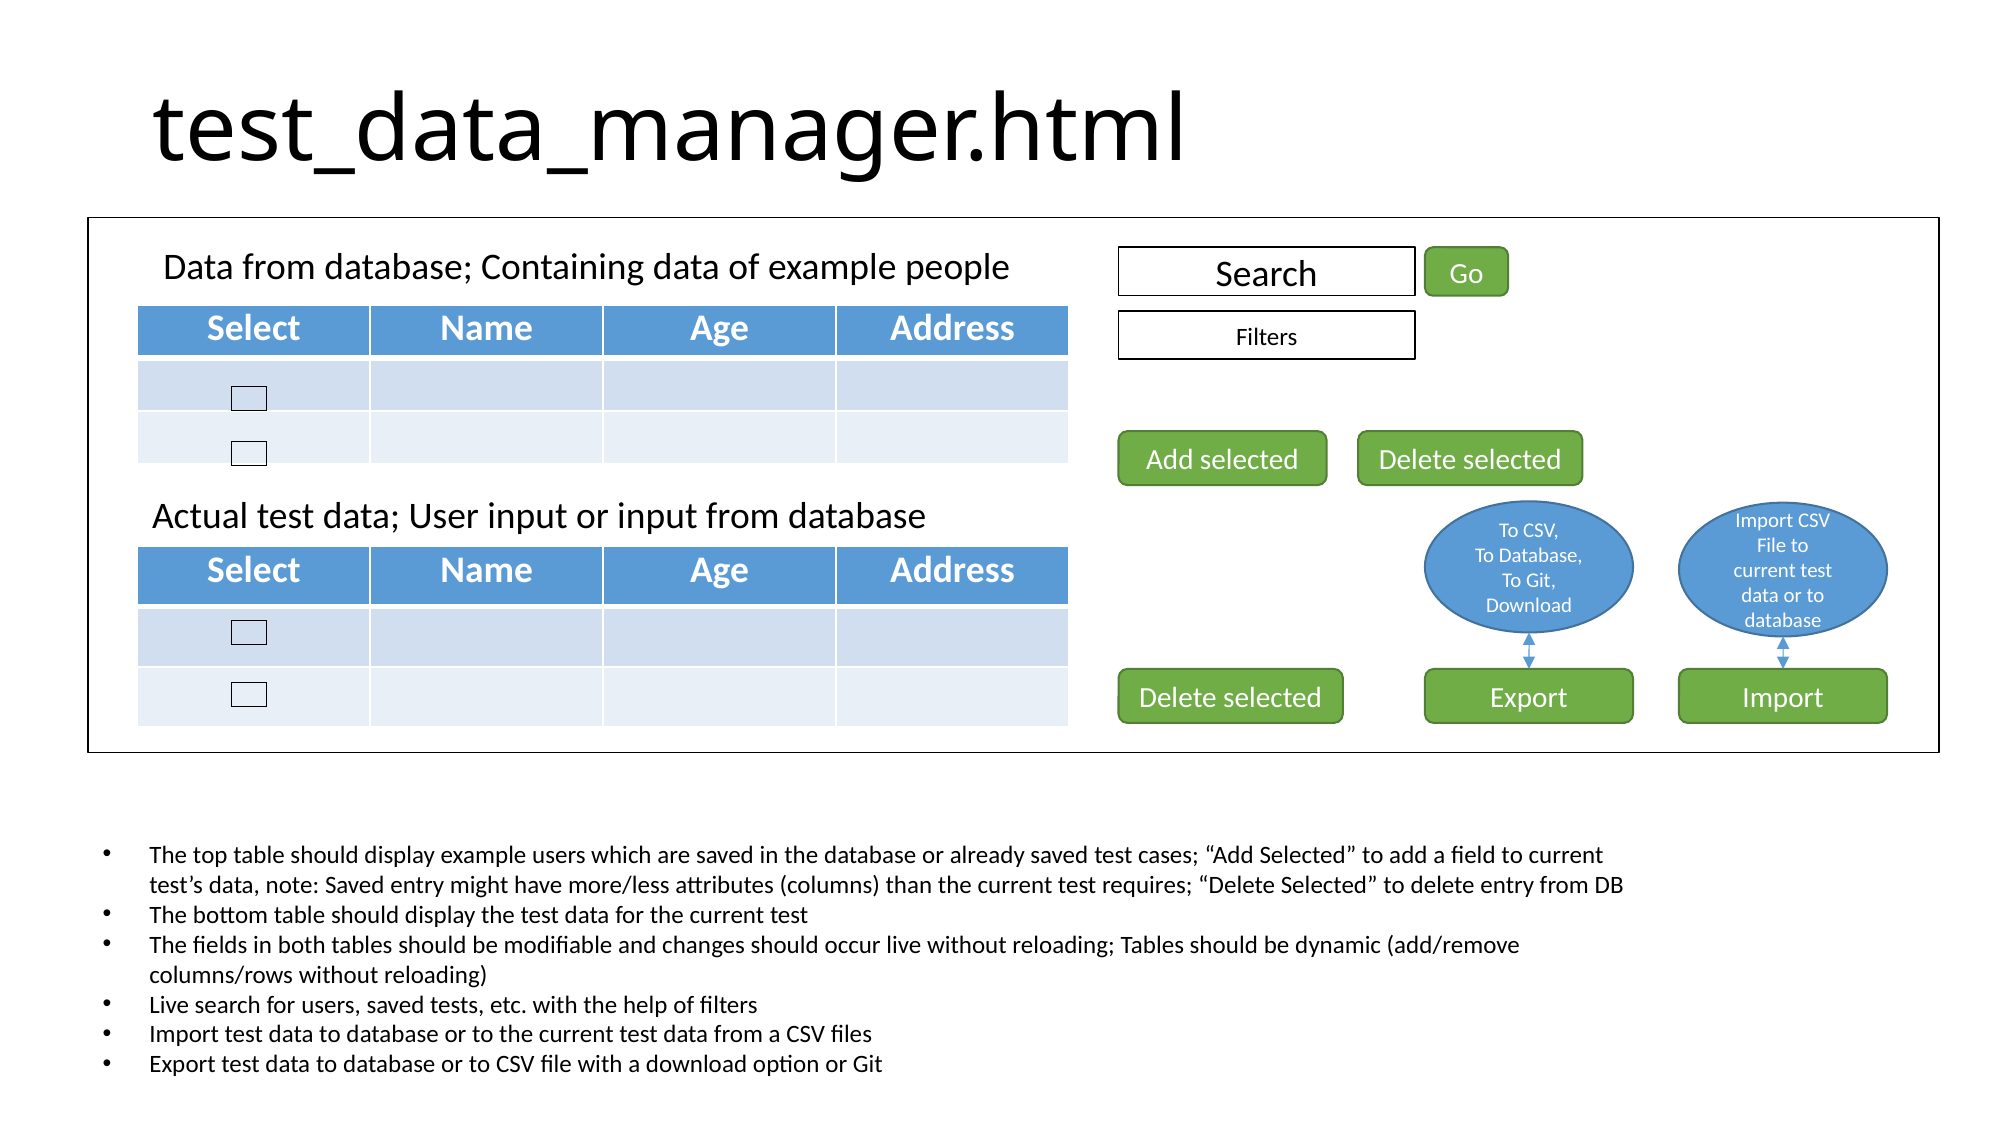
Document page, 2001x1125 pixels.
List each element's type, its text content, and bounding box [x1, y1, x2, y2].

table_header Name [371, 306, 602, 355]
table_cell [371, 609, 602, 666]
table_cell [604, 668, 835, 726]
table_cell [604, 361, 835, 410]
table_cell [837, 361, 1068, 410]
text_box Data from database; Containing data of example people [148, 235, 1058, 295]
text_box To CSV, To Database, To Git, Download [1423, 500, 1635, 634]
text_box Import CSV File to current test data or to database [1677, 501, 1889, 638]
text_box [231, 386, 267, 411]
text_box Delete selected [1117, 667, 1344, 724]
text_box Search [1118, 247, 1415, 296]
table_cell [138, 668, 369, 726]
table_cell [371, 361, 602, 410]
table_cell [837, 609, 1068, 666]
table_cell [837, 412, 1068, 463]
table_cell [837, 668, 1068, 726]
text_box Add selected [1117, 430, 1328, 487]
table_cell [604, 609, 835, 666]
table_header Age [604, 306, 835, 355]
table_header Name [371, 547, 602, 604]
table_cell [138, 361, 369, 410]
table_header Select [138, 306, 369, 355]
title test_data_manager.html [137, 59, 1863, 202]
text_box [231, 441, 267, 466]
text_box Go [1423, 246, 1510, 297]
text_box Export [1423, 667, 1635, 724]
table_cell [138, 412, 369, 463]
text_box [231, 682, 267, 707]
table_header Address [837, 306, 1068, 355]
text_box [231, 620, 267, 645]
table_cell [371, 412, 602, 463]
text_box Delete selected [1356, 430, 1584, 487]
table_header Select [138, 547, 369, 604]
text_box Filters [1118, 310, 1415, 360]
text_box Import [1677, 667, 1889, 724]
table_header Address [837, 547, 1068, 604]
table_cell [604, 412, 835, 463]
table_cell [371, 668, 602, 726]
text_box [87, 217, 1940, 753]
table_header Age [604, 547, 835, 604]
text_box The top table should display example users which are saved in the database or already saved test cases; “Add Selected” to add a field to current test’s data, note: Saved entry might have more/less attributes (columns) than the current test requires; “Delete Selected” to delete entry from DB The bottom table should display the test data for the current test The fields in both tables should be modifiable and changes should occur live without reloading; Tables should be dynamic (add/remove columns/rows without reloading) Live search for users, saved tests, etc. with the help of filters Import test data to database or to the current test data from a CSV files Export test data to database or to CSV file with a download option or Git [87, 830, 1646, 1086]
table_cell [138, 609, 369, 666]
text_box Actual test data; User input or input from database [137, 483, 1047, 544]
